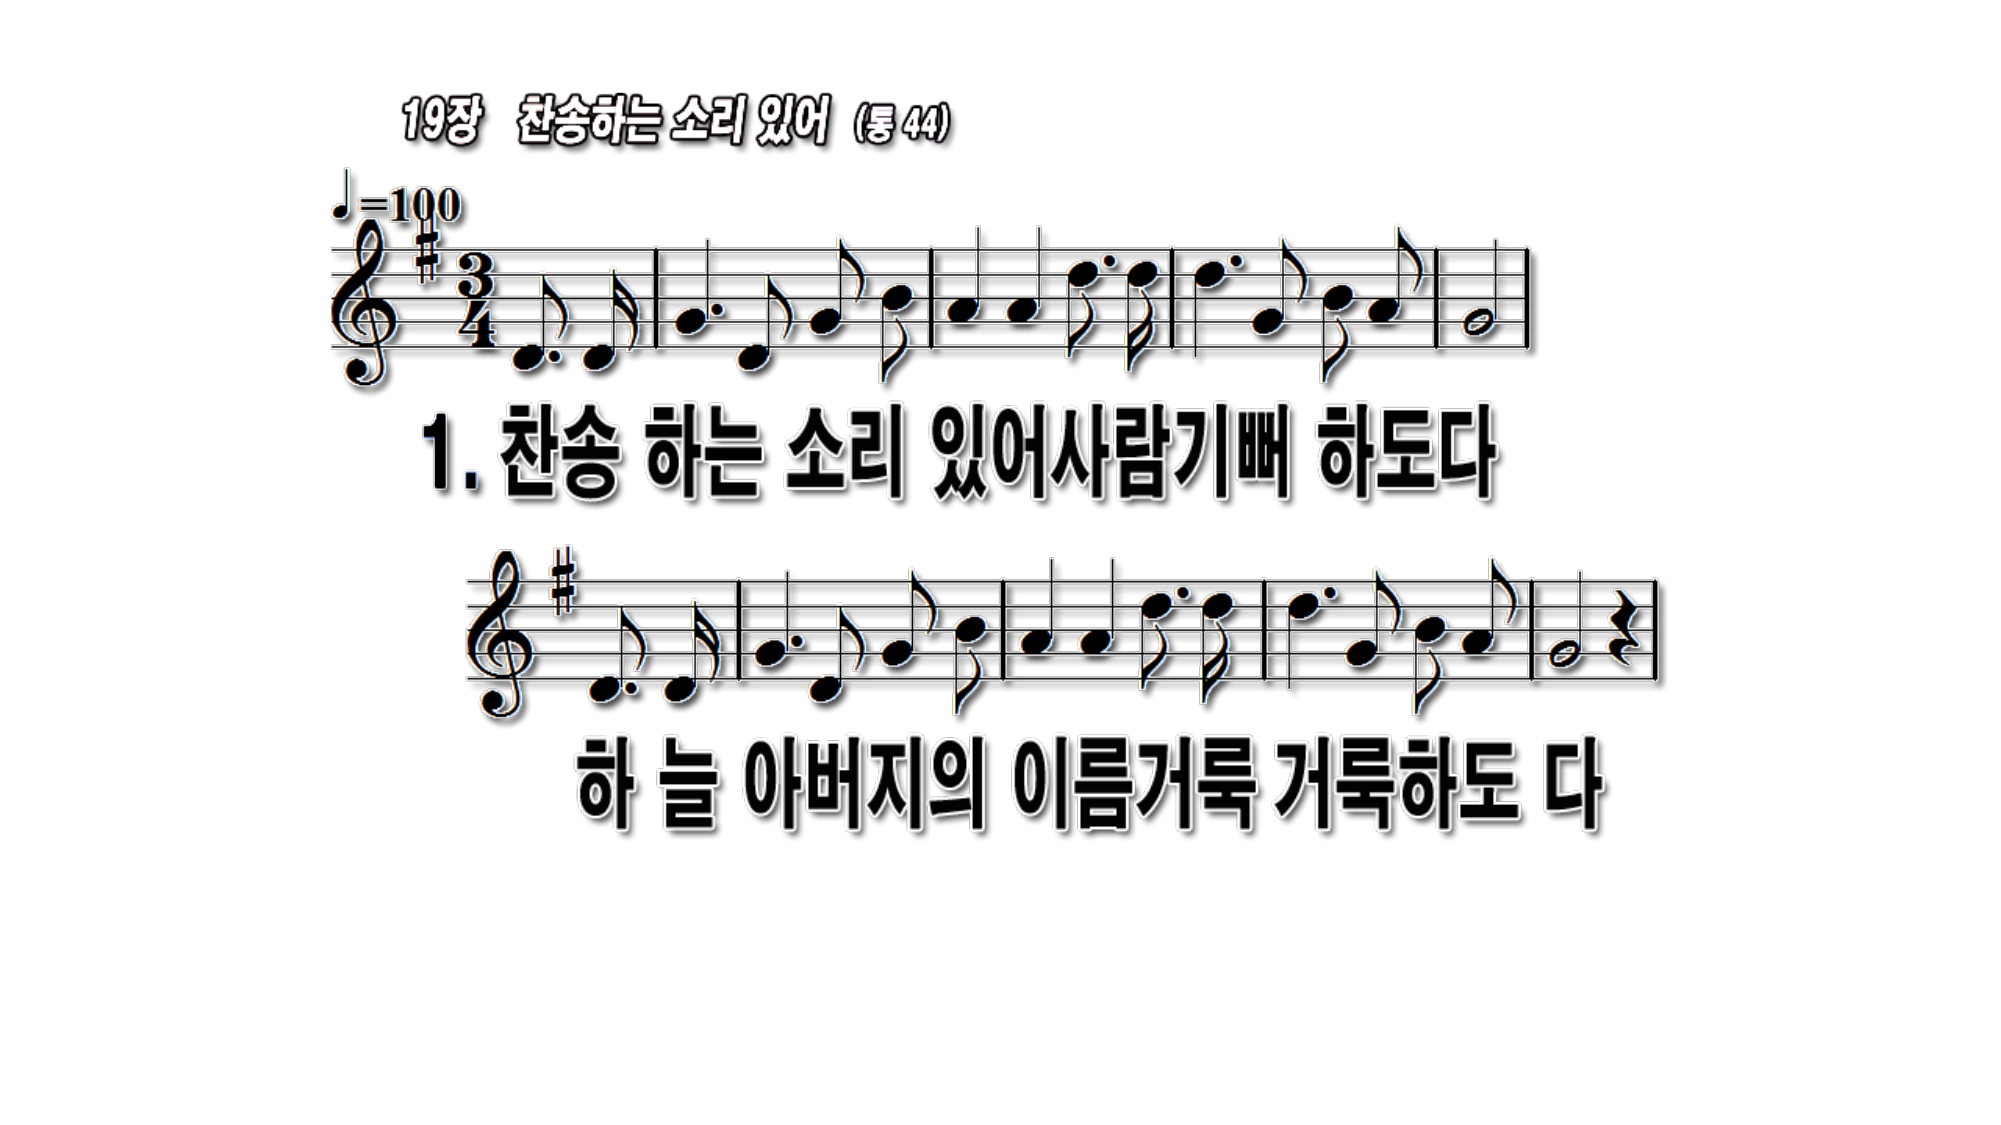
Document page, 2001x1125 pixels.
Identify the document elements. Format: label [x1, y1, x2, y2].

picture [249, 0, 1750, 938]
